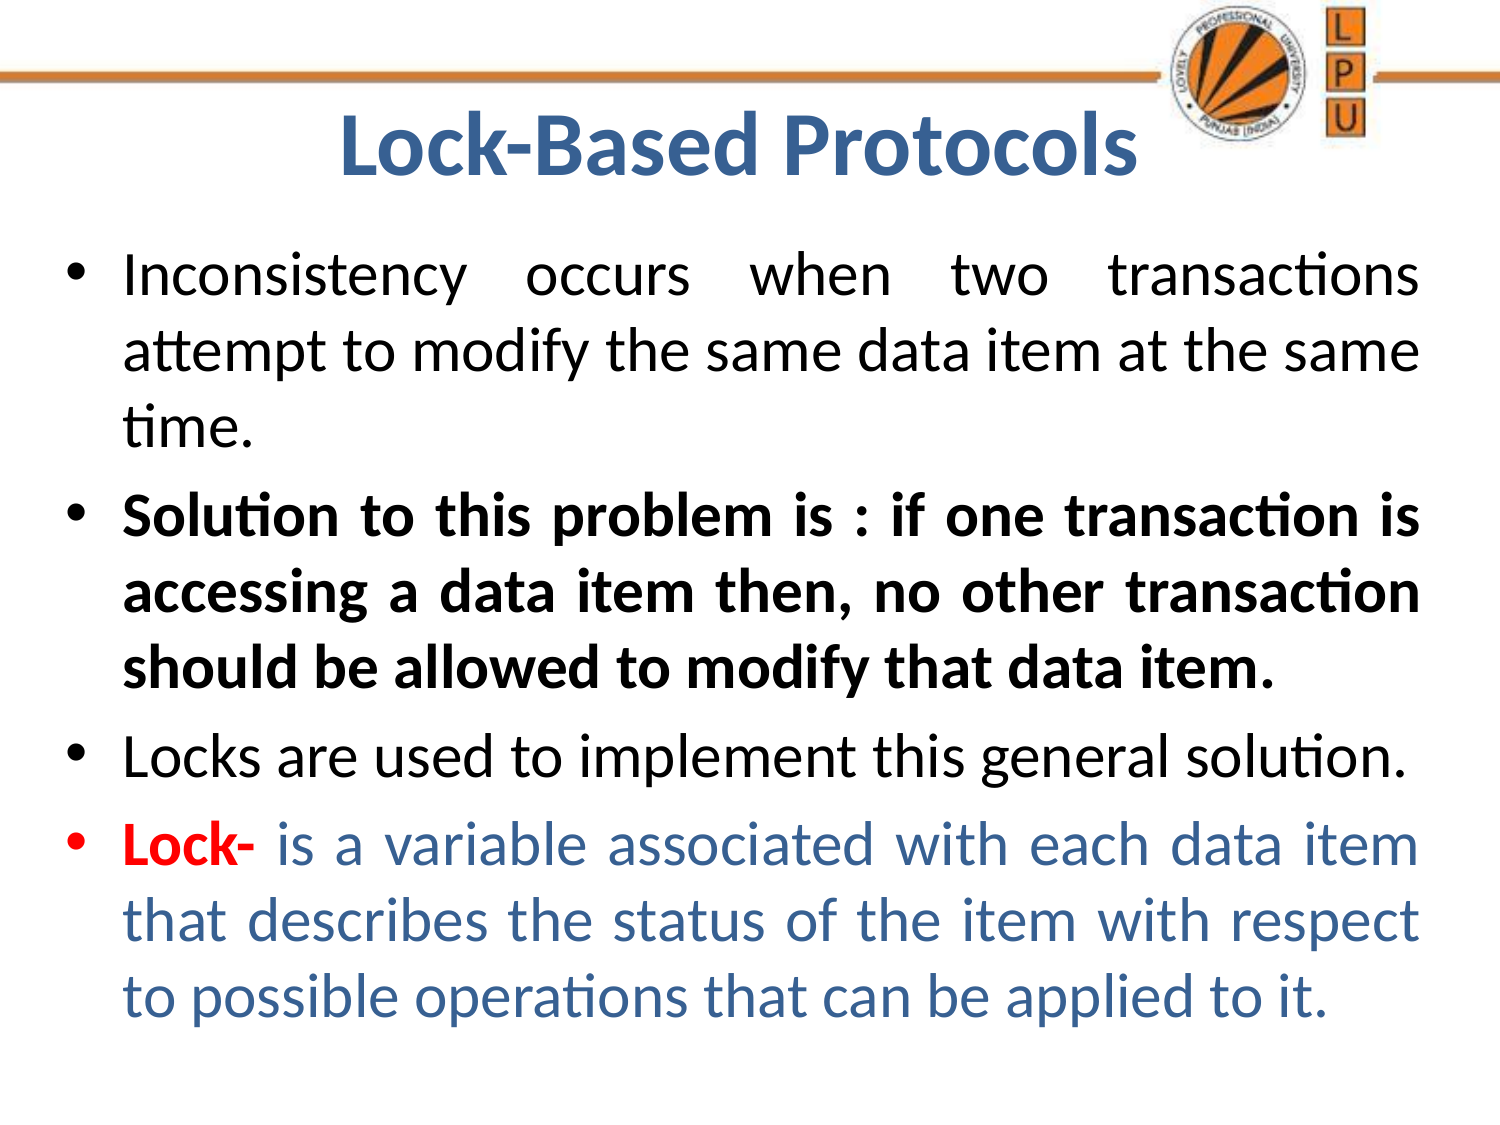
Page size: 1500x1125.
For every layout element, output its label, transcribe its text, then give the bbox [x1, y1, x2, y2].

list Inconsistency occurs when two transactions attempt to modify the same data item at the same time. Solution to this problem is : if one transaction is accessing a data item then, no other transaction should be allowed to modify that data item. Locks are used to implement this general solution. Lock- is a variable associated with each data item that describes the status of the item with respect to possible operations that can be applied to it. [50, 224, 1438, 1063]
picture [0, 0, 1500, 1125]
title Lock-Based Protocols [75, 45, 1425, 224]
